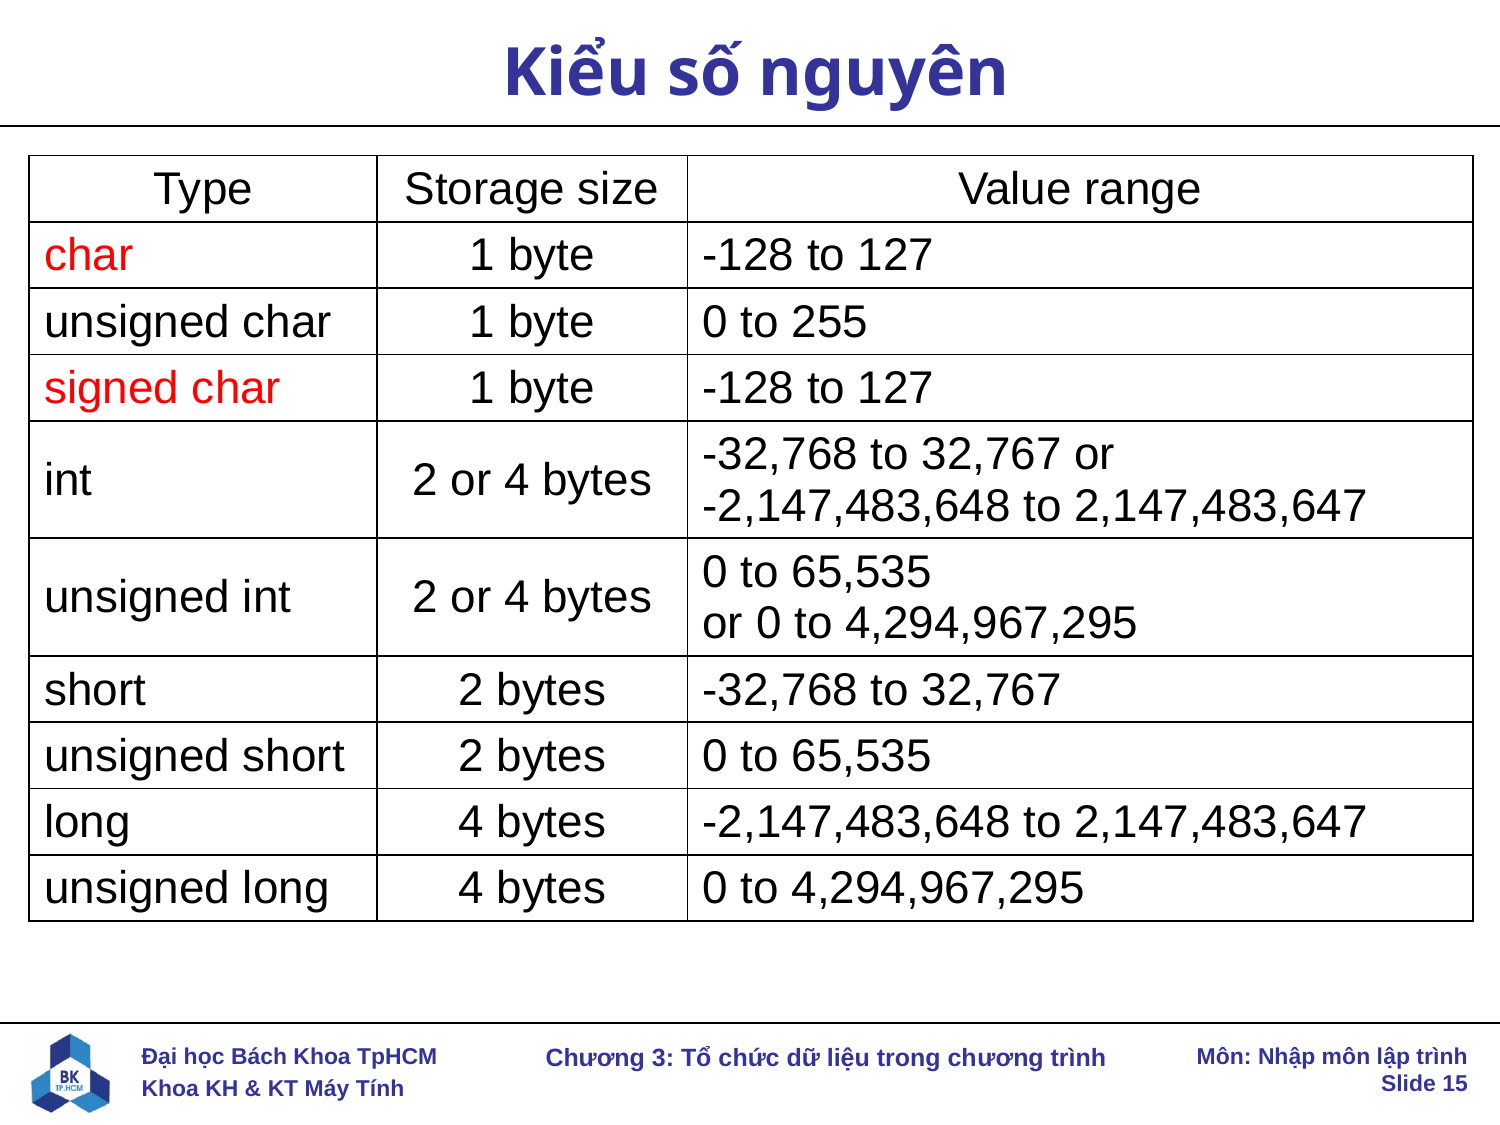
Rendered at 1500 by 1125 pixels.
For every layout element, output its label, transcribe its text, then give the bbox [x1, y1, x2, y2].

table_cell -128 to 127 [688, 355, 1472, 420]
title Kiểu số nguyên [50, 12, 1463, 125]
table_cell 4 bytes [378, 856, 687, 920]
table_cell 0 to 65,535 [688, 723, 1472, 788]
table_cell -32,768 to 32,767 or -2,147,483,648 to 2,147,483,647 [688, 422, 1472, 537]
table_header Storage size [378, 156, 687, 221]
table_cell unsigned long [30, 856, 376, 920]
table_cell 0 to 255 [688, 289, 1472, 354]
table_cell 2 or 4 bytes [378, 539, 687, 655]
table_cell unsigned char [30, 289, 376, 354]
table_cell short [30, 657, 376, 721]
table_cell 0 to 4,294,967,295 [688, 856, 1472, 920]
table_cell unsigned int [30, 539, 376, 655]
picture [31, 1033, 110, 1113]
table_header Value range [688, 156, 1472, 221]
table_cell 1 byte [378, 223, 687, 287]
table_cell -128 to 127 [688, 223, 1472, 287]
table_cell 4 bytes [378, 789, 687, 854]
table_cell long [30, 789, 376, 854]
table_cell -2,147,483,648 to 2,147,483,647 [688, 789, 1472, 854]
table_cell unsigned short [30, 723, 376, 788]
table_cell int [30, 422, 376, 537]
table_cell signed char [30, 355, 376, 420]
table_cell 1 byte [378, 289, 687, 354]
table_cell 2 bytes [378, 657, 687, 721]
table_cell 2 bytes [378, 723, 687, 788]
table_cell 2 or 4 bytes [378, 422, 687, 537]
table_cell -32,768 to 32,767 [688, 657, 1472, 721]
table_cell 1 byte [378, 355, 687, 420]
table_cell char [30, 223, 376, 287]
table_cell 0 to 65,535 or 0 to 4,294,967,295 [688, 539, 1472, 655]
table_header Type [30, 156, 376, 221]
